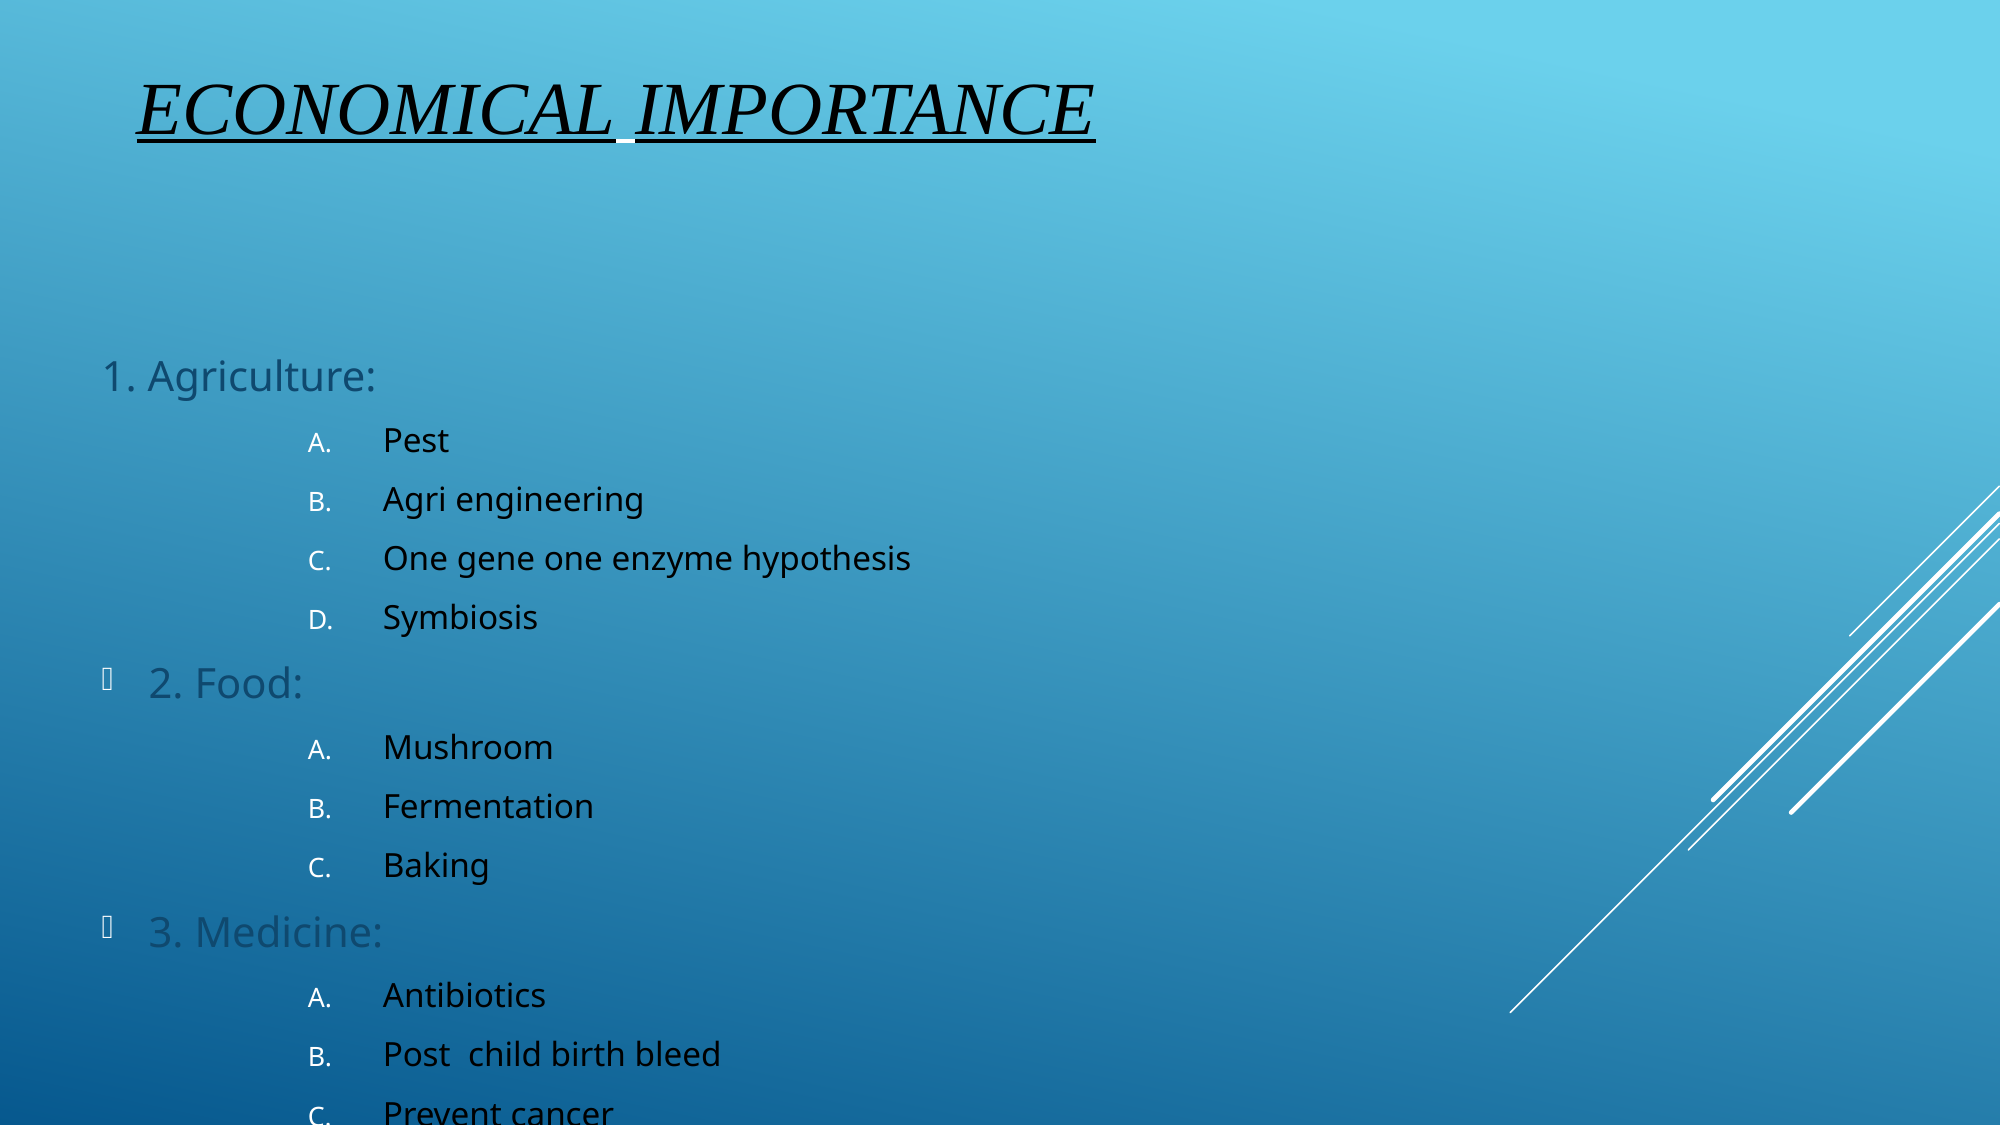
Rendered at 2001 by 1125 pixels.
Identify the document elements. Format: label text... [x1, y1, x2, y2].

title Economical importance [121, 4, 1491, 206]
list 1. Agriculture: Pest Agri engineering One gene one enzyme hypothesis Symbiosis 2. Food: Mushroom Fermentation Baking 3. Medicine: Antibiotics Post child birth bleed Prevent cancer [86, 342, 1839, 1125]
